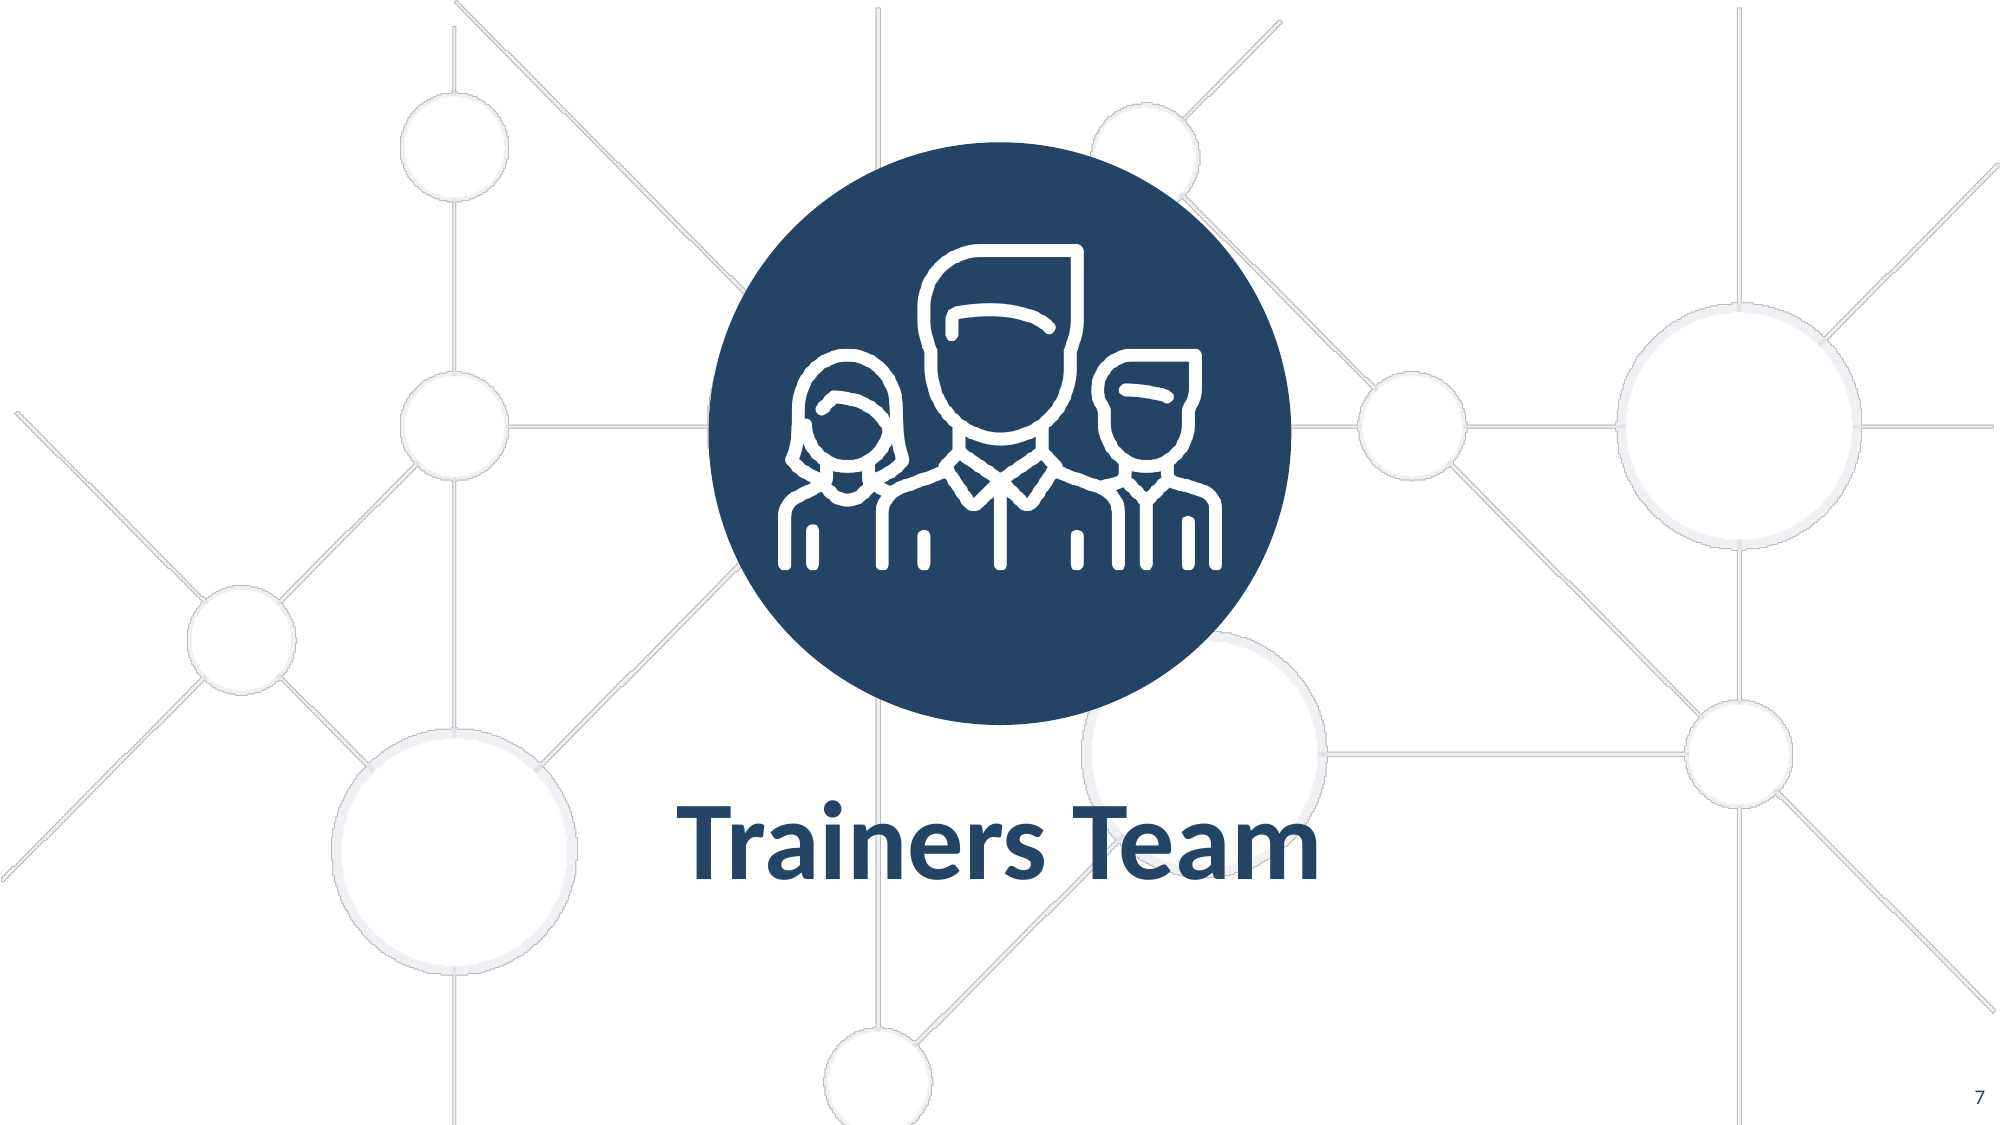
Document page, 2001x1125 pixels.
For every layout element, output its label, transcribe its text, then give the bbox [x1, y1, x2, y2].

title Trainers Team [100, 771, 1900, 898]
slide_number ‹#› [1939, 1067, 2000, 1117]
picture [0, 0, 2000, 1125]
